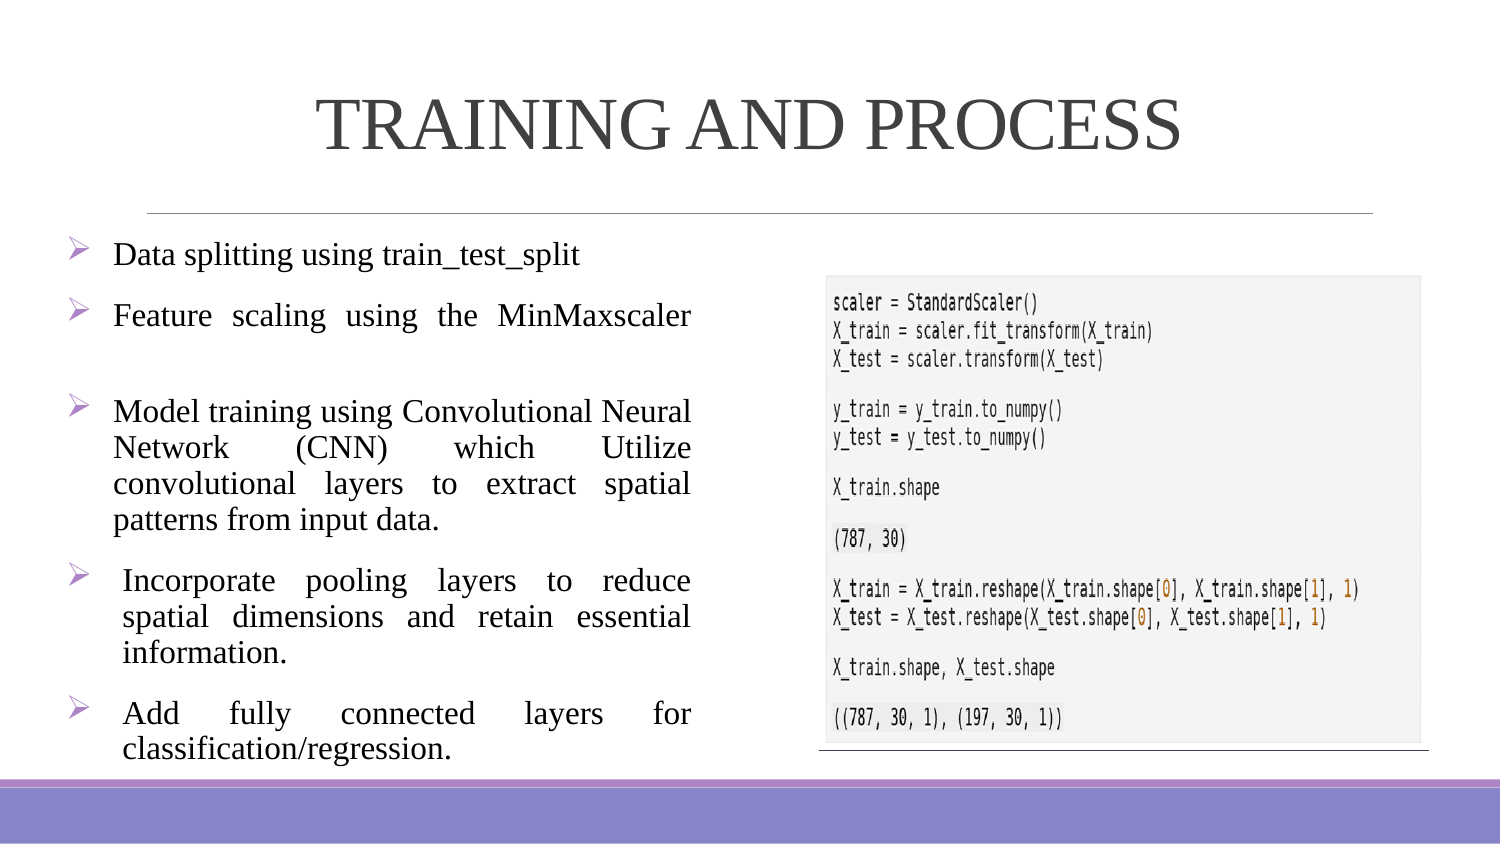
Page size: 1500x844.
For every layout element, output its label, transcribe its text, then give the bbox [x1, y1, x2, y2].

title TRAINING AND PROCESS [51, 72, 1449, 167]
picture [817, 220, 1431, 750]
list Data splitting using train_test_split Feature scaling using the MinMaxscaler Model training using Convolutional Neural Network (CNN) which Utilize convolutional layers to extract spatial patterns from input data. Incorporate pooling layers to reduce spatial dimensions and retain essential information. Add fully connected layers for classification/regression. [51, 221, 708, 805]
